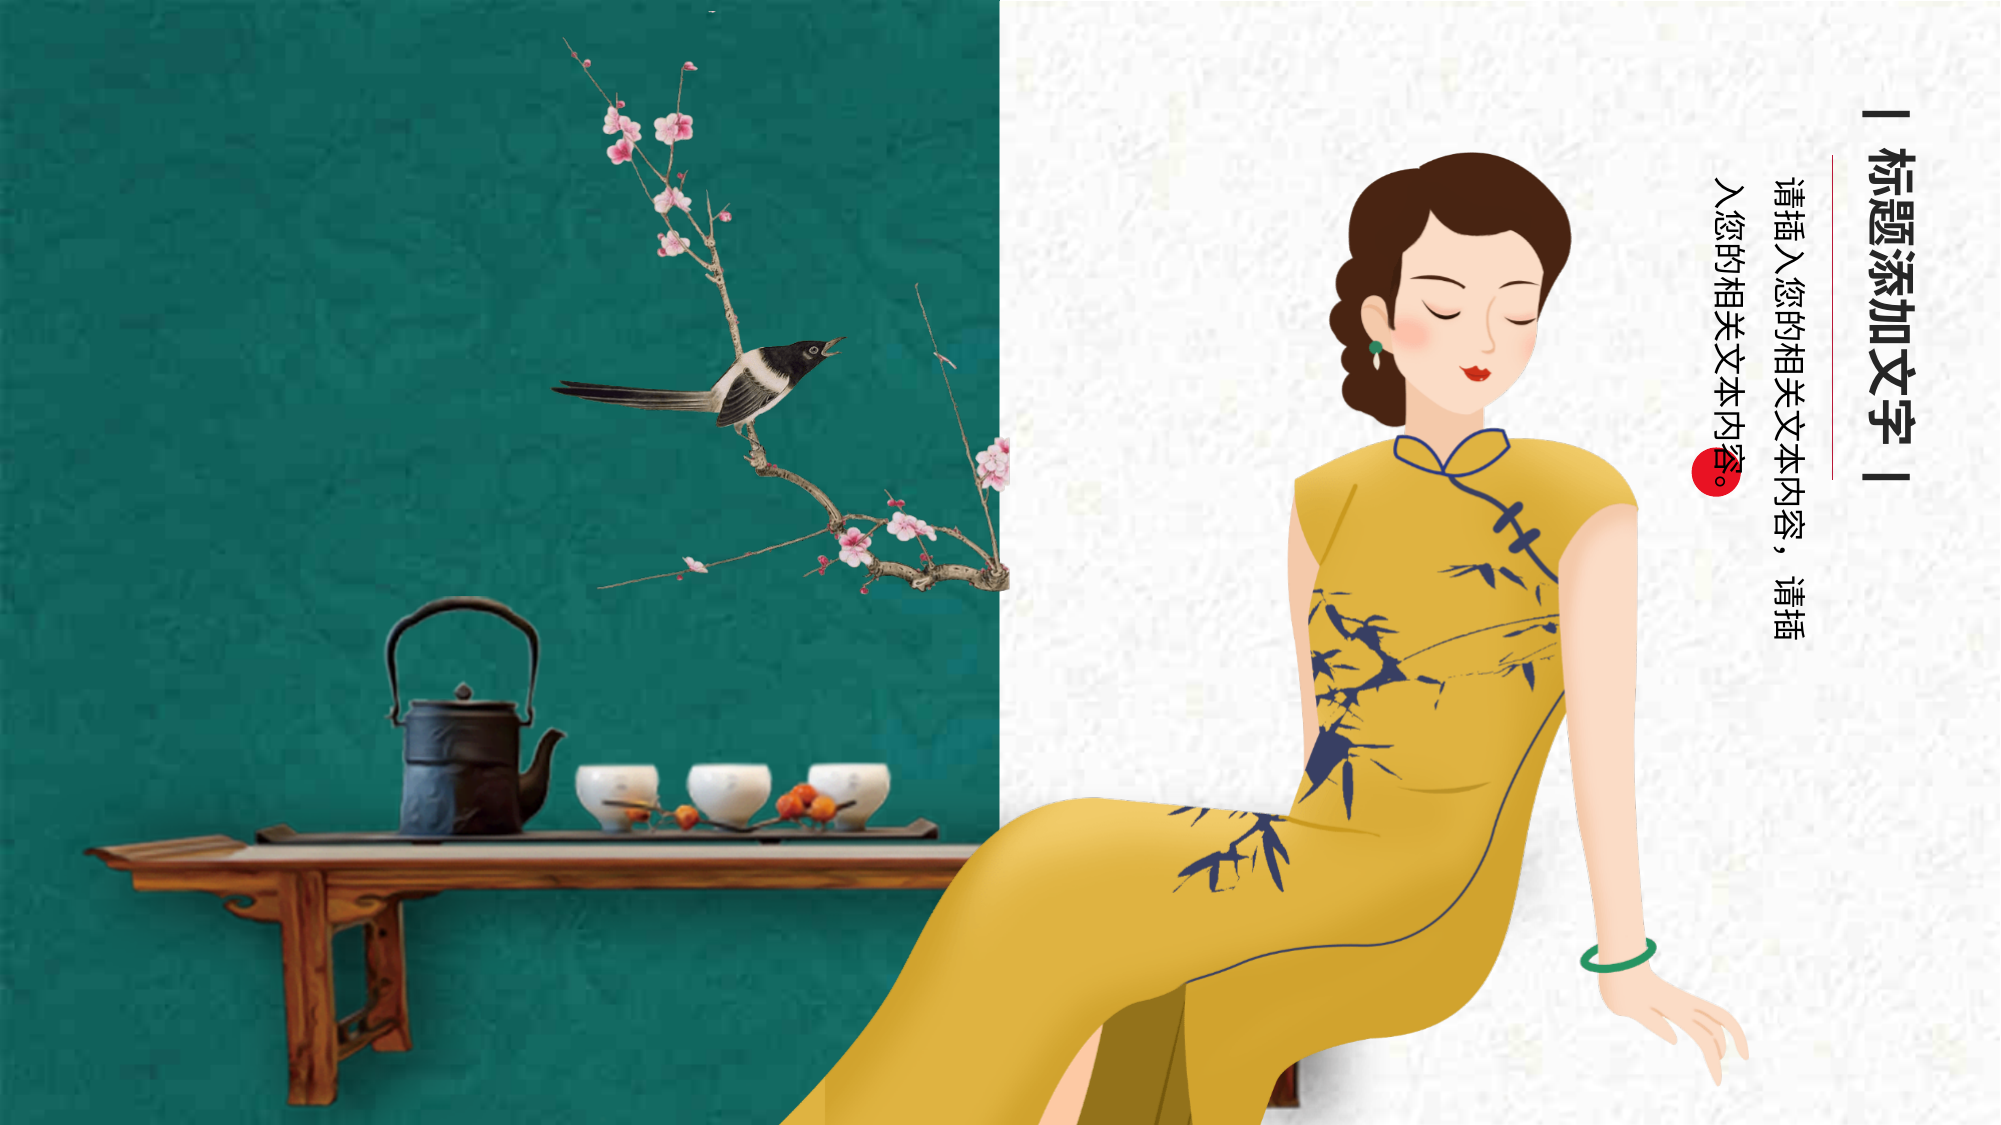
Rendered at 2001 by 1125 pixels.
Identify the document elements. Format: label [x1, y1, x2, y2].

text_box [1686, 82, 1931, 667]
picture [0, 0, 2000, 1125]
